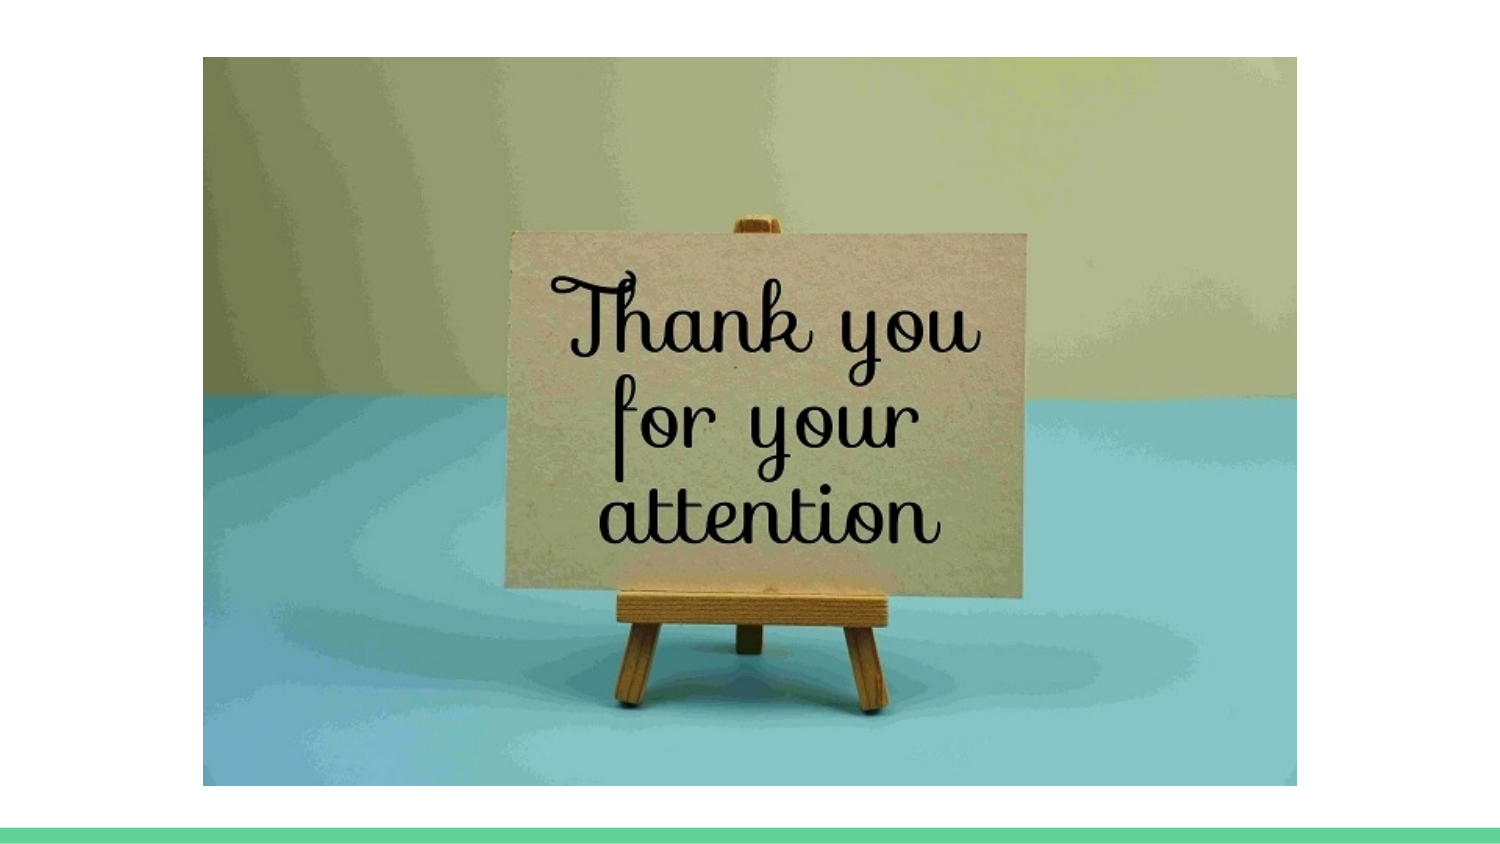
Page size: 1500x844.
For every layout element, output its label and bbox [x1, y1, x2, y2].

picture [202, 57, 1298, 787]
